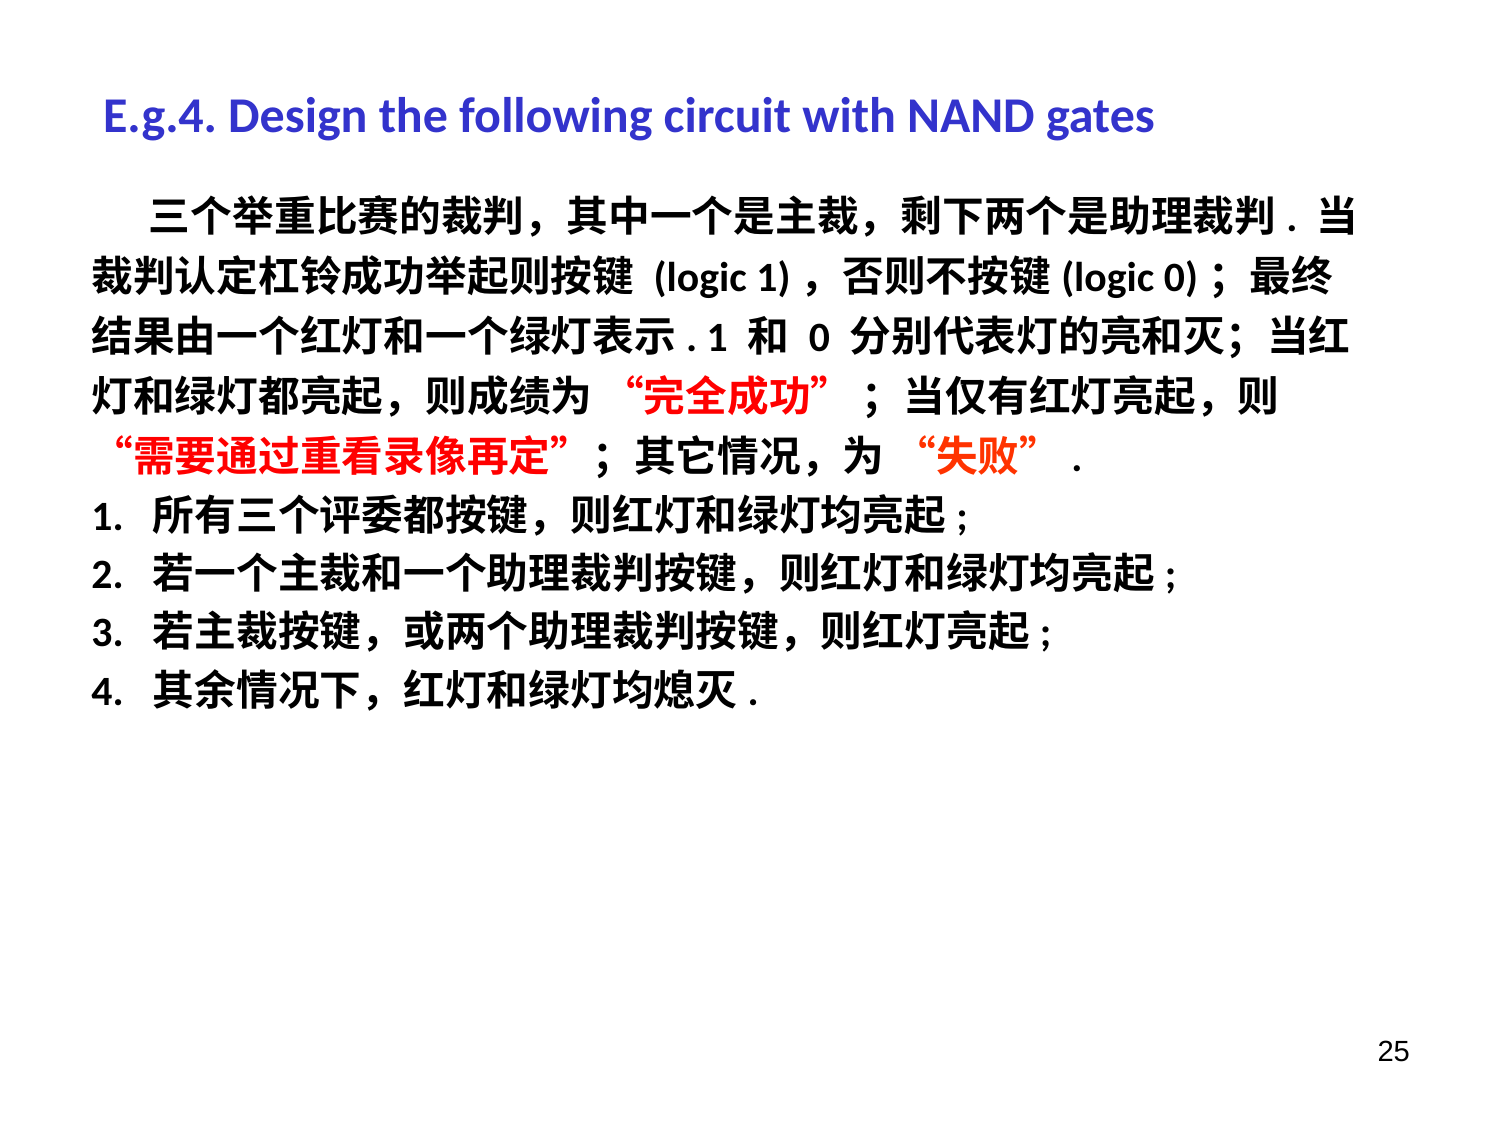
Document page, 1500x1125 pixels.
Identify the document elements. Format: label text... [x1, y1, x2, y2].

slide_number 25 [1074, 1024, 1425, 1103]
text_box 三个举重比赛的裁判，其中一个是主裁，剩下两个是助理裁判. 当裁判认定杠铃成功举起则按键 (logic 1)，否则不按键(logic 0)；最终结果由一个红灯和一个绿灯表示. 1 和 0 分别代表灯的亮和灭；当红灯和绿灯都亮起，则成绩为 “完全成功” ；当仅有红灯亮起，则 “需要通过重看录像再定”；其它情况，为 “失败”. 1. 所有三个评委都按键，则红灯和绿灯均亮起; 2. 若一个主裁和一个助理裁判按键，则红灯和绿灯均亮起; 3. 若主裁按键，或两个助理裁判按键，则红灯亮起; 4. 其余情况下，红灯和绿灯均熄灭. [76, 172, 1377, 721]
text_box E.g.4. Design the following circuit with NAND gates [88, 74, 1388, 150]
